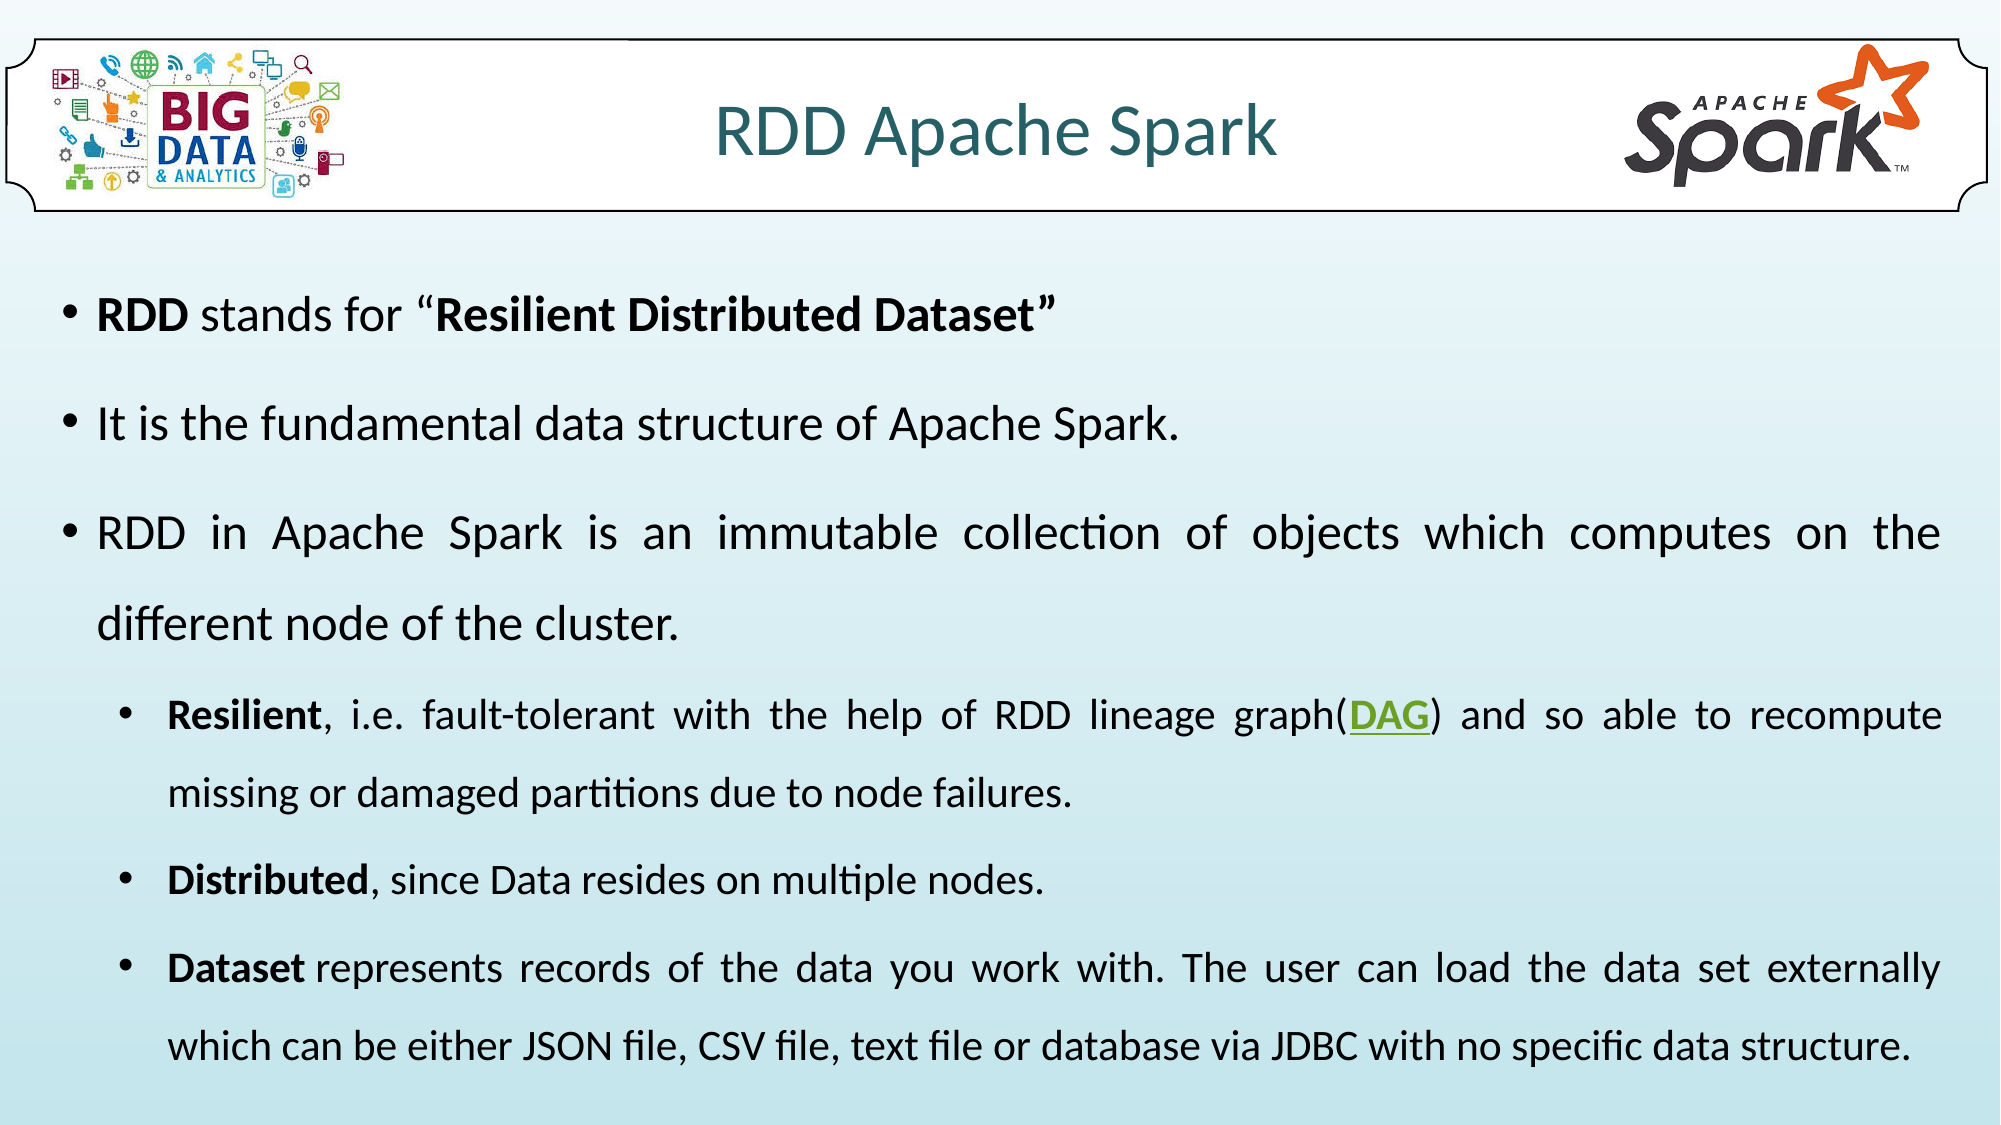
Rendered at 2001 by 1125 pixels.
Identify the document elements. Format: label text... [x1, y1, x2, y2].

list RDD stands for “Resilient Distributed Dataset” It is the fundamental data structure of Apache Spark. RDD in Apache Spark is an immutable collection of objects which computes on the different node of the cluster. Resilient, i.e. fault-tolerant with the help of RDD lineage graph(DAG) and so able to recompute missing or damaged partitions due to node failures. Distributed, since Data resides on multiple nodes. Dataset represents records of the data you work with. The user can load the data set externally which can be either JSON file, CSV file, text file or database via JDBC with no specific data structure. [46, 242, 1959, 1125]
picture [1624, 44, 1929, 187]
text_box RDD Apache Spark [5, 38, 1988, 212]
picture [46, 44, 350, 205]
